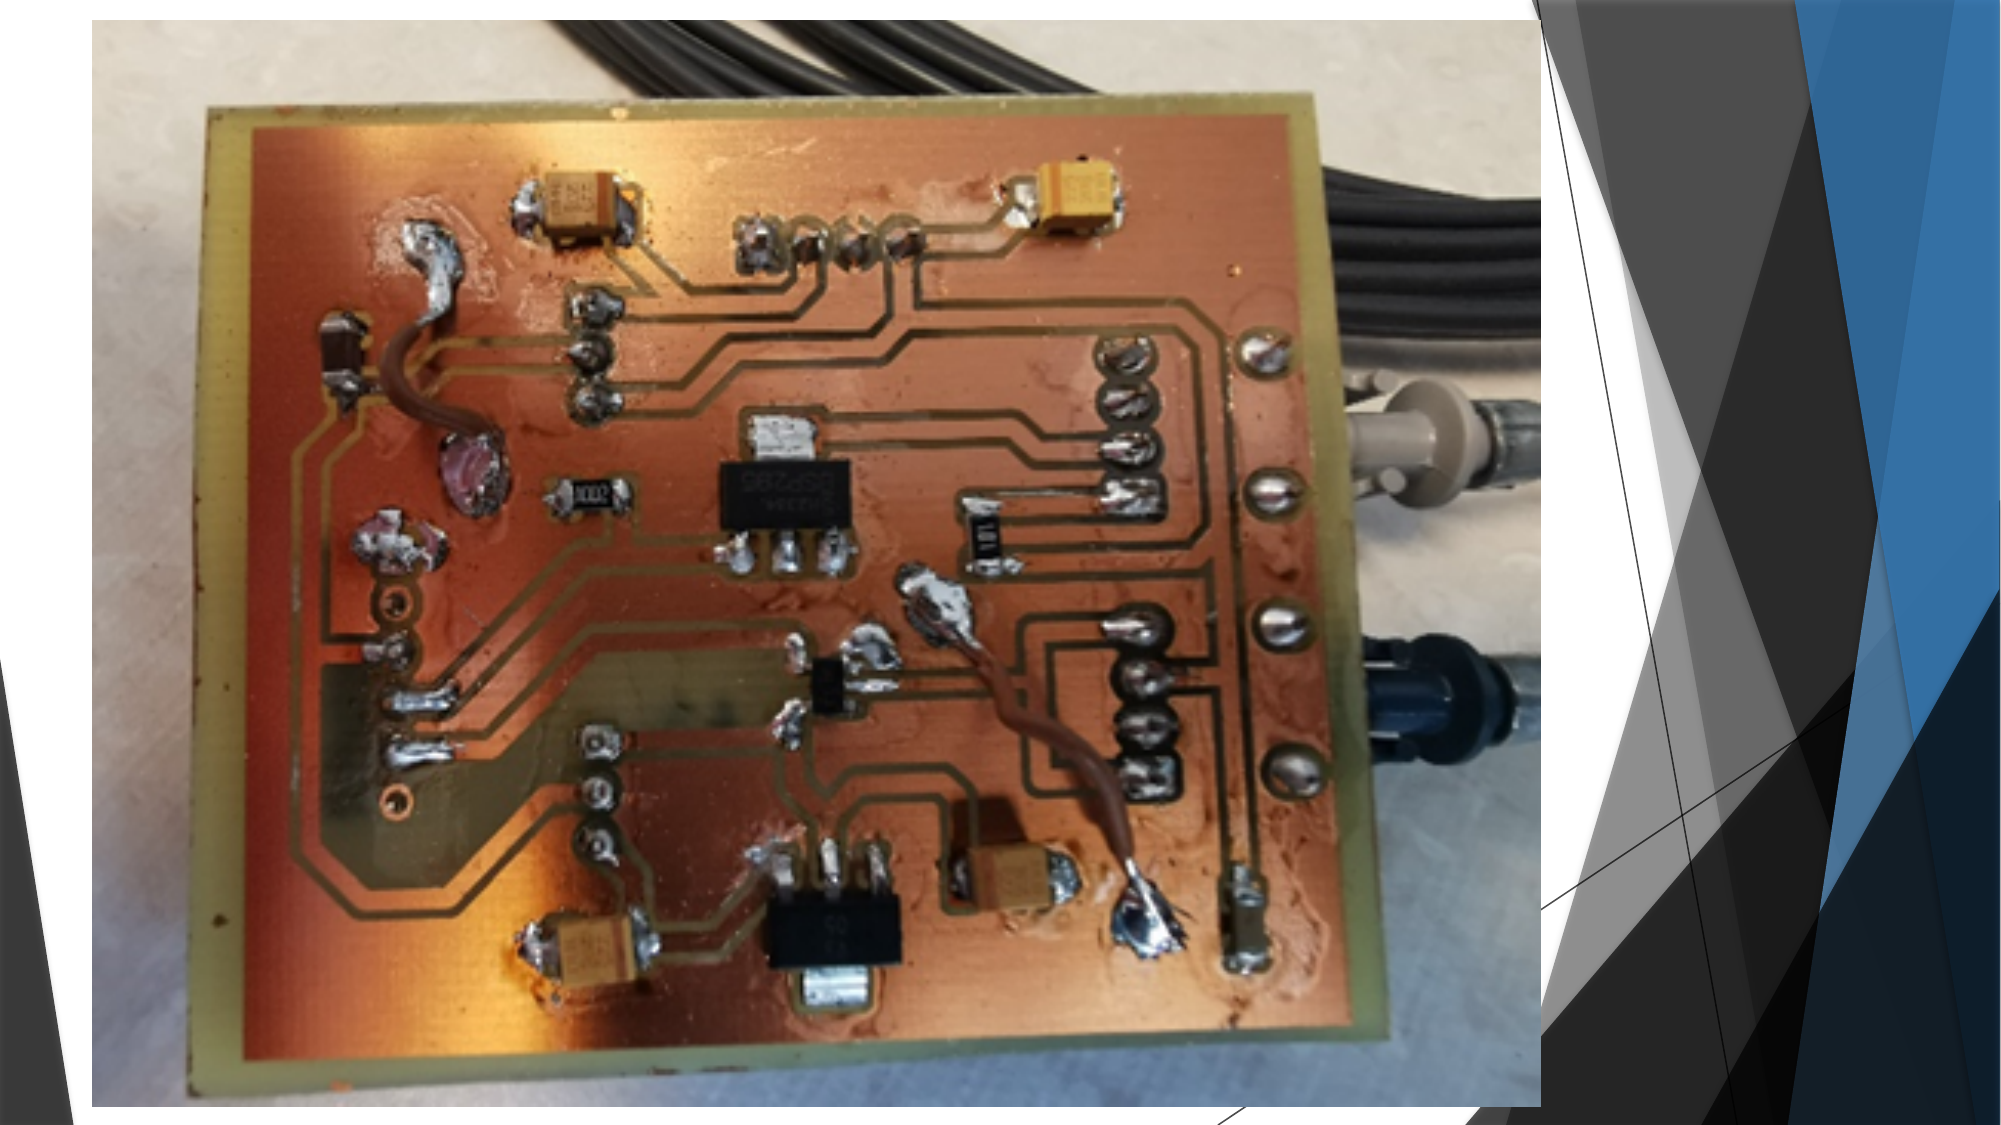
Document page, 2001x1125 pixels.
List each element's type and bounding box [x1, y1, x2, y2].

picture [91, 19, 1541, 1108]
